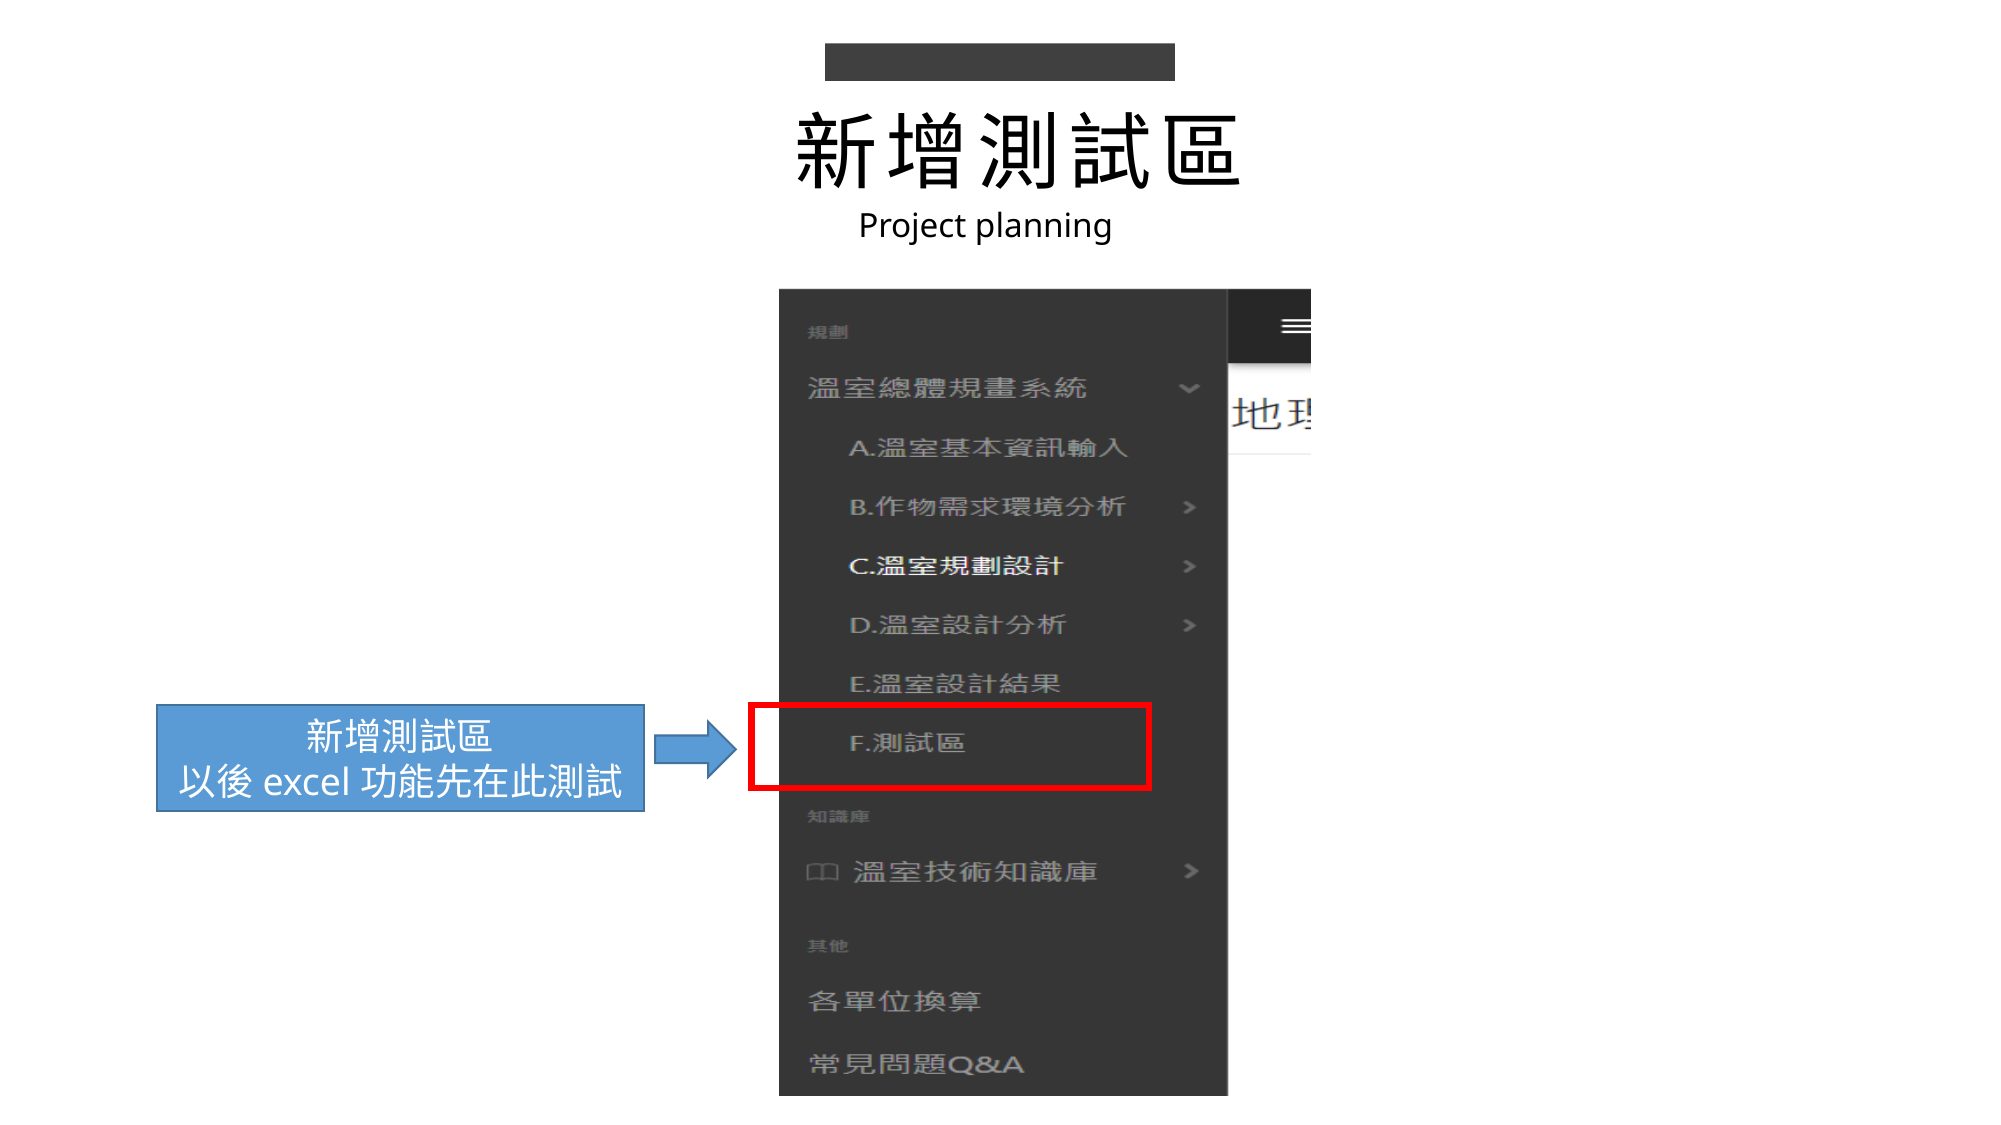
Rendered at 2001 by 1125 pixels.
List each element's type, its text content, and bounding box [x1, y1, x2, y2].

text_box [586, 91, 1776, 252]
text_box [750, 704, 779, 789]
text_box [654, 719, 738, 780]
text_box [824, 42, 1176, 82]
text_box 新增測試區 以後excel功能先在此測試 [156, 704, 645, 812]
picture [779, 288, 1311, 1096]
